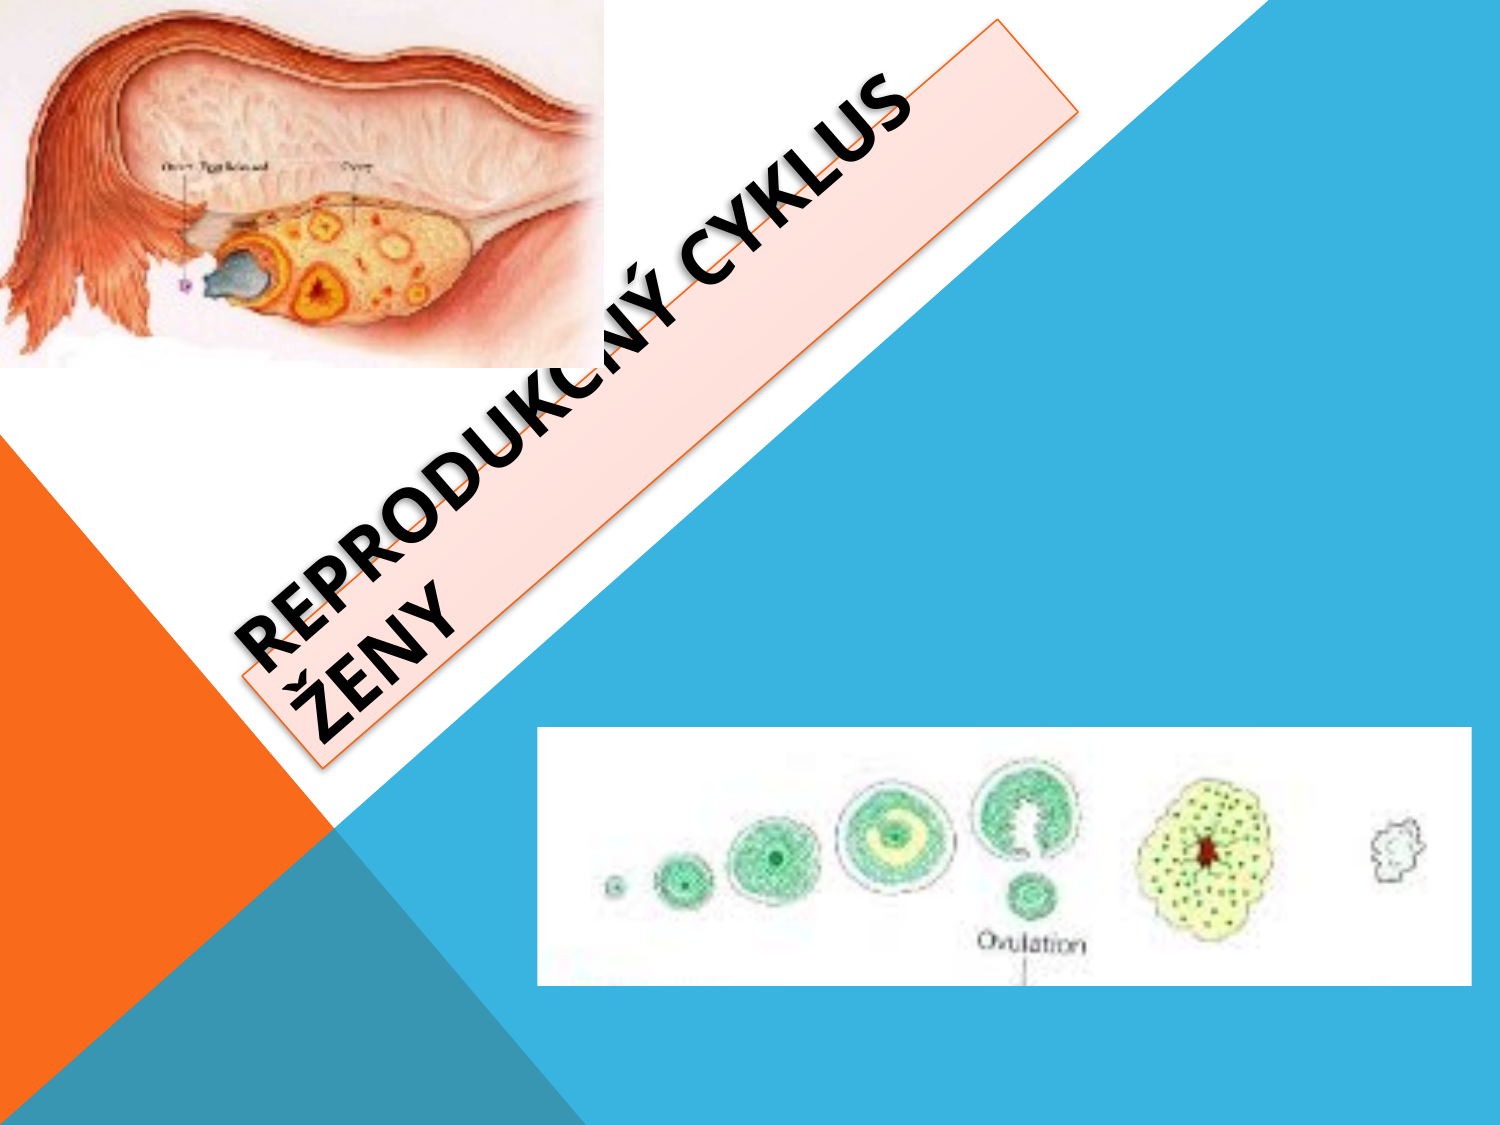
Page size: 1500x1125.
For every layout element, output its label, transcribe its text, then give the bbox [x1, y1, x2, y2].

picture [0, 0, 604, 368]
picture [537, 727, 1472, 987]
title REPRODUKČNÝ CYKLUS ŽENY [241, 18, 1079, 770]
